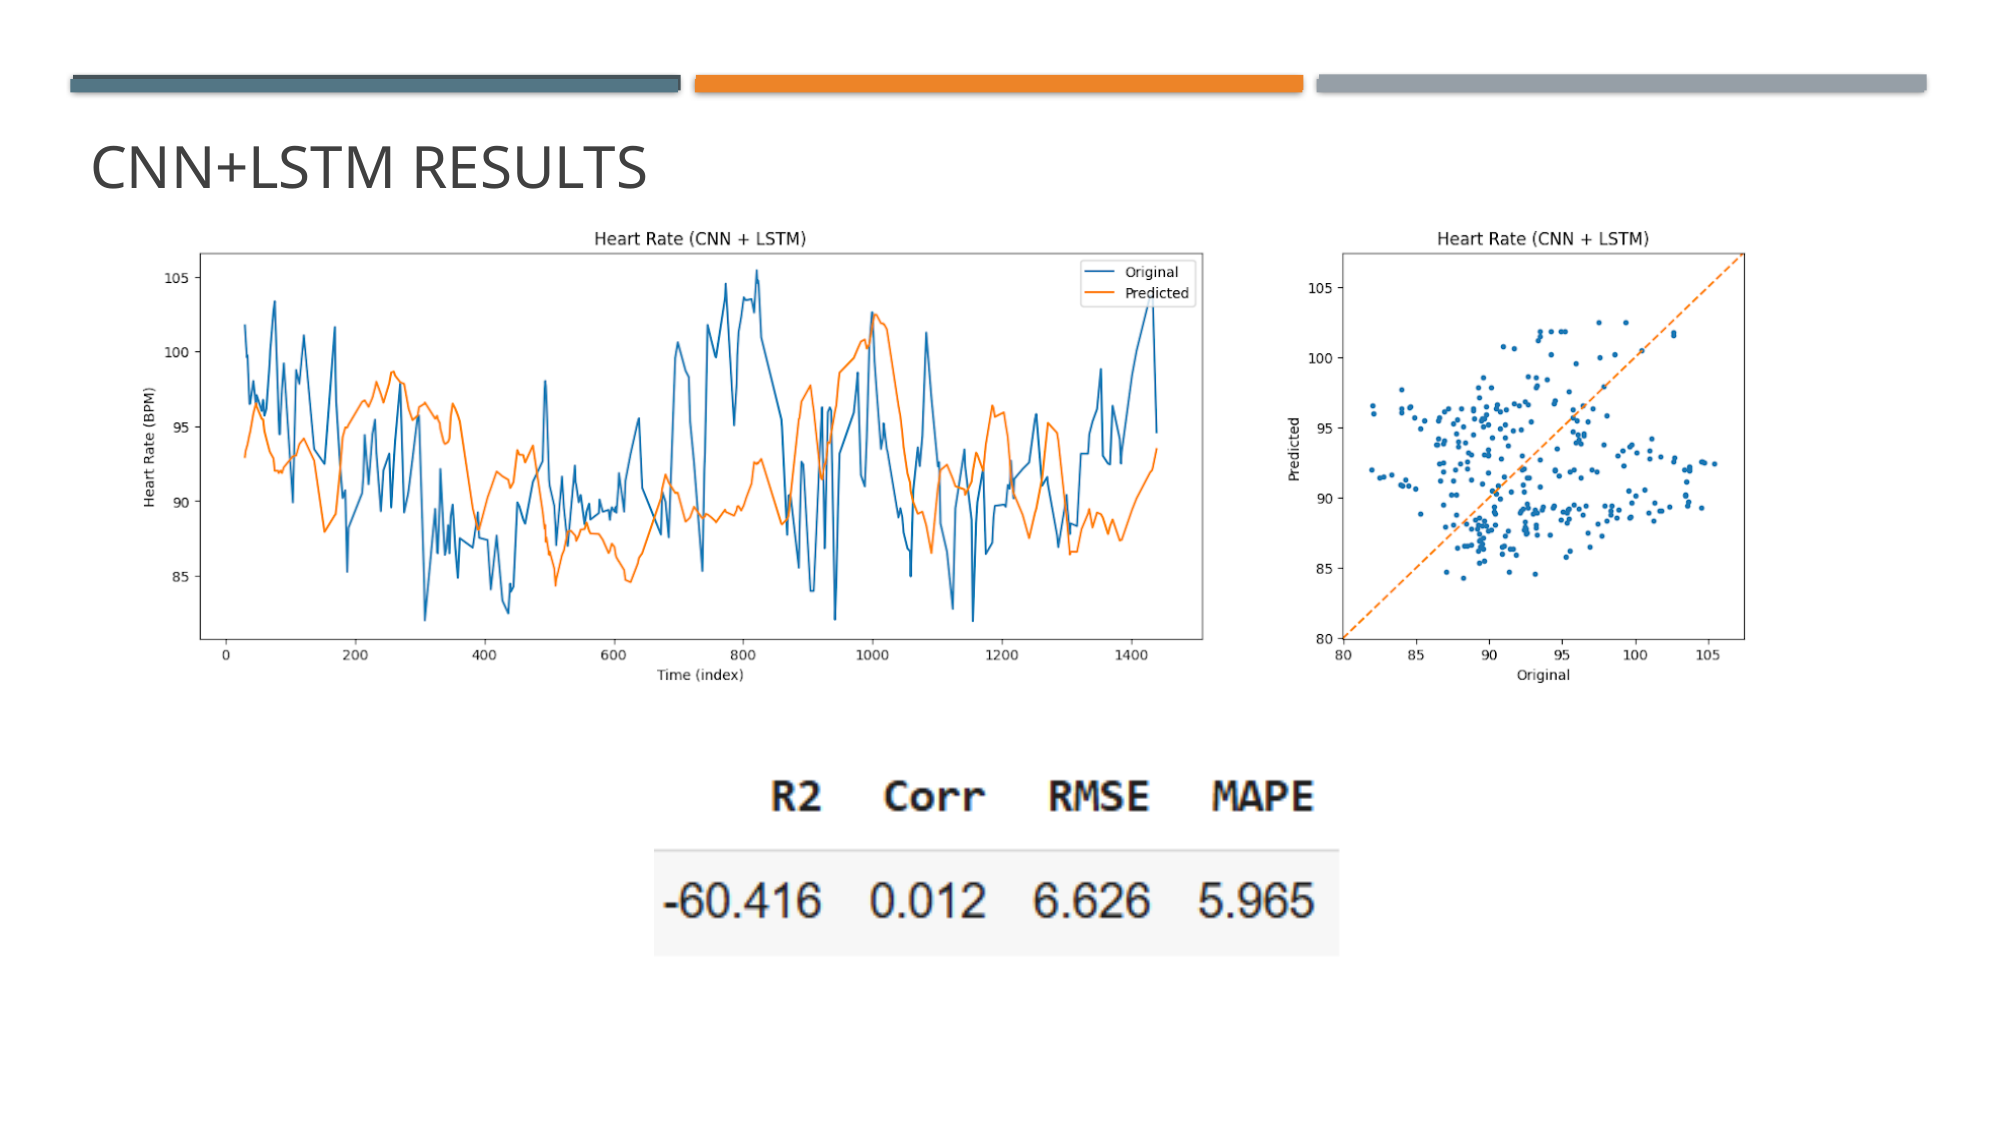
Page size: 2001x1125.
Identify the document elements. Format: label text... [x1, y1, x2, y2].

picture [654, 766, 1346, 973]
picture [133, 220, 1753, 693]
title CNN+LSTM RESULTS [75, 113, 1924, 208]
